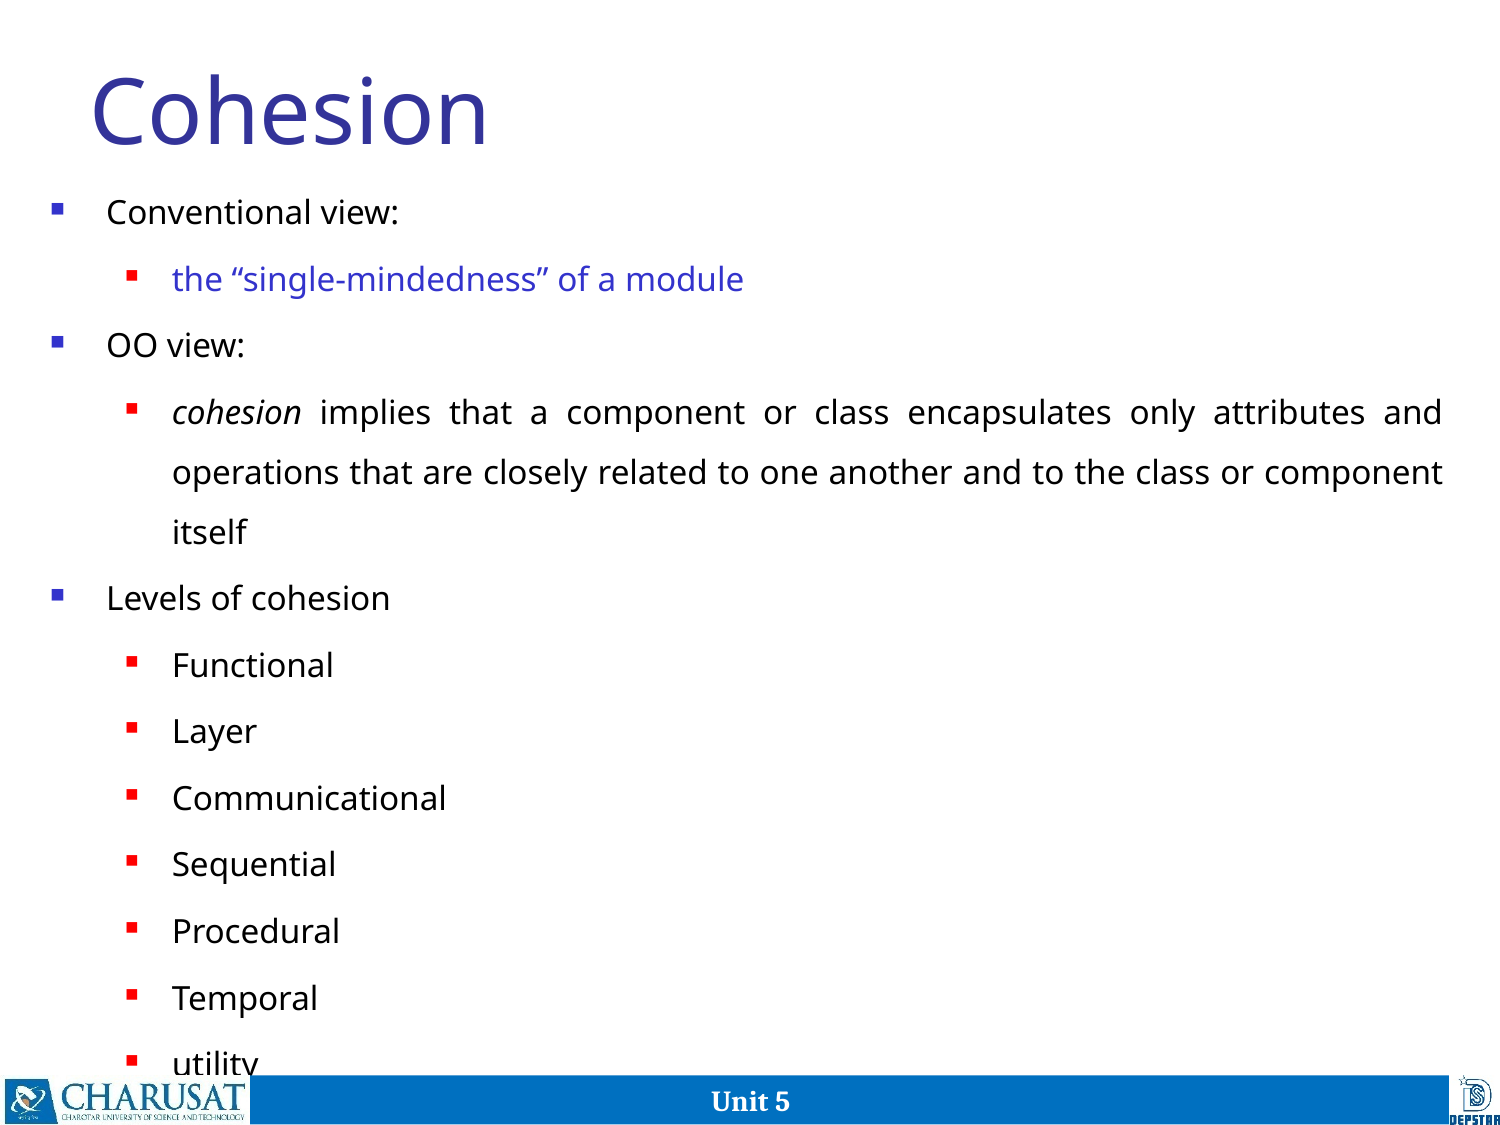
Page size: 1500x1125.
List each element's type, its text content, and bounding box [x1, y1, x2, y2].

list Conventional view: the “single-mindedness” of a module OO view: cohesion implies that a component or class encapsulates only attributes and operations that are closely related to one another and to the class or component itself Levels of cohesion Functional Layer Communicational Sequential Procedural Temporal utility [35, 164, 1461, 907]
picture [1449, 1074, 1500, 1125]
picture [0, 1075, 250, 1125]
title Cohesion [75, 45, 1425, 164]
text_box Unit 5 [251, 1075, 1447, 1125]
